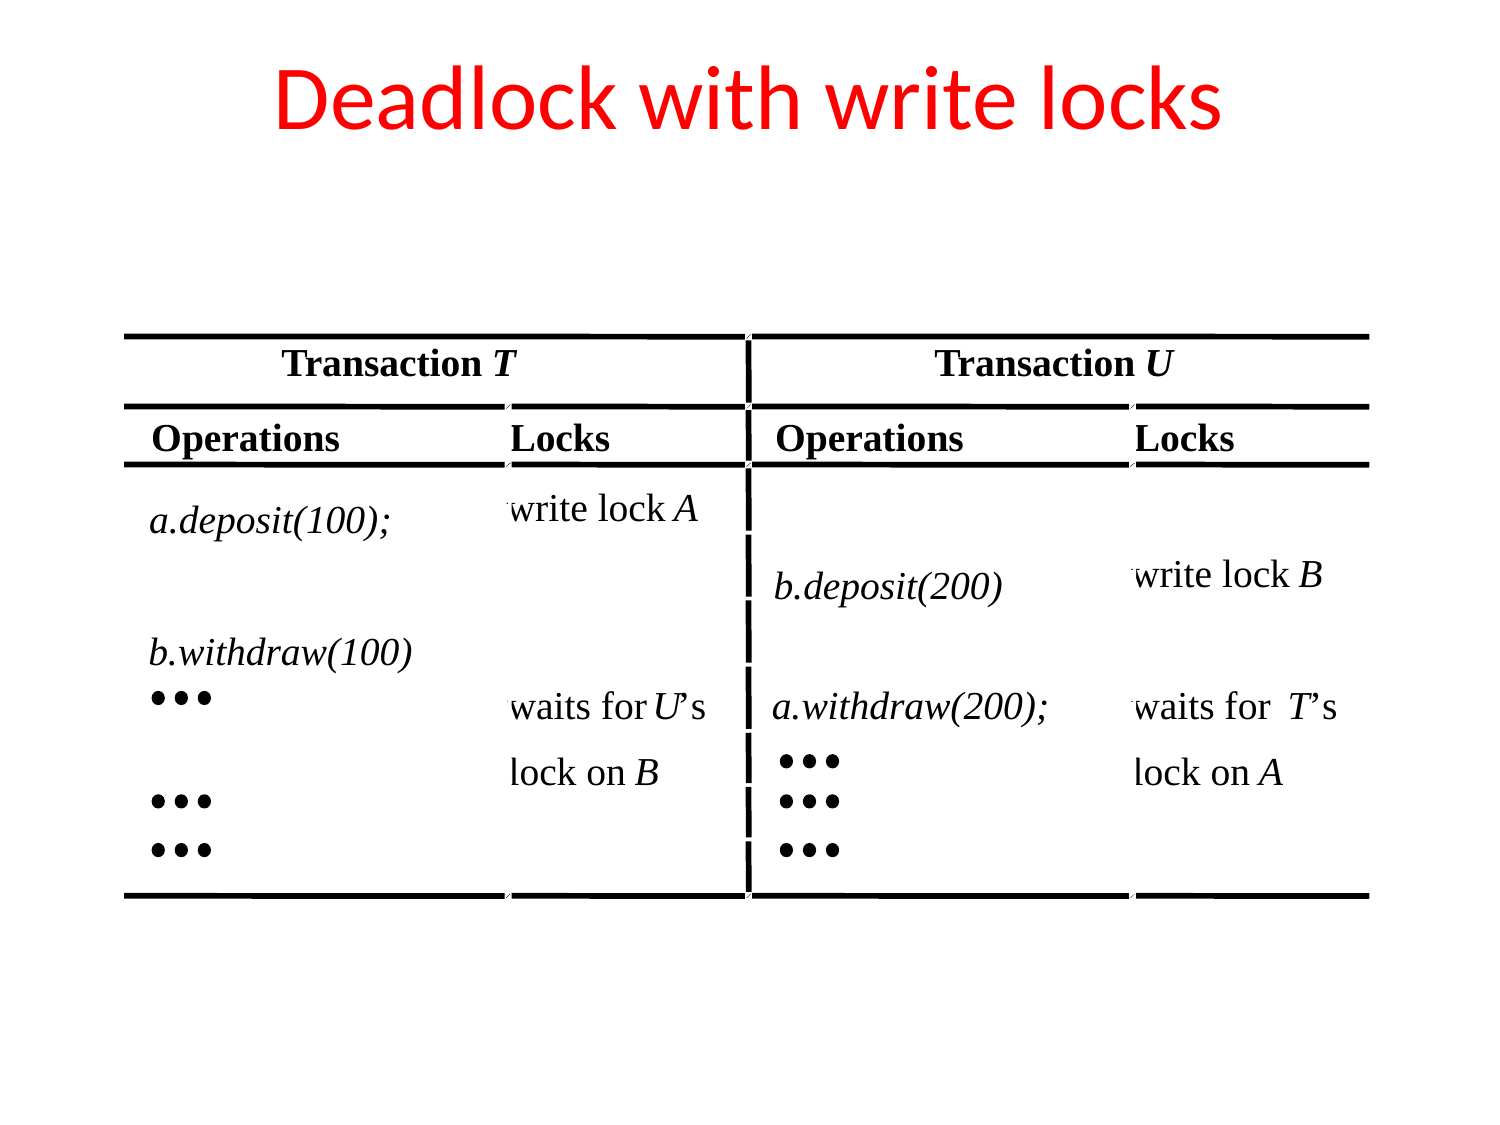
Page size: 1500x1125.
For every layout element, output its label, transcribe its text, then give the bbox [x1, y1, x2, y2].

title Deadlock with write locks [0, 0, 1500, 187]
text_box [123, 336, 1370, 897]
